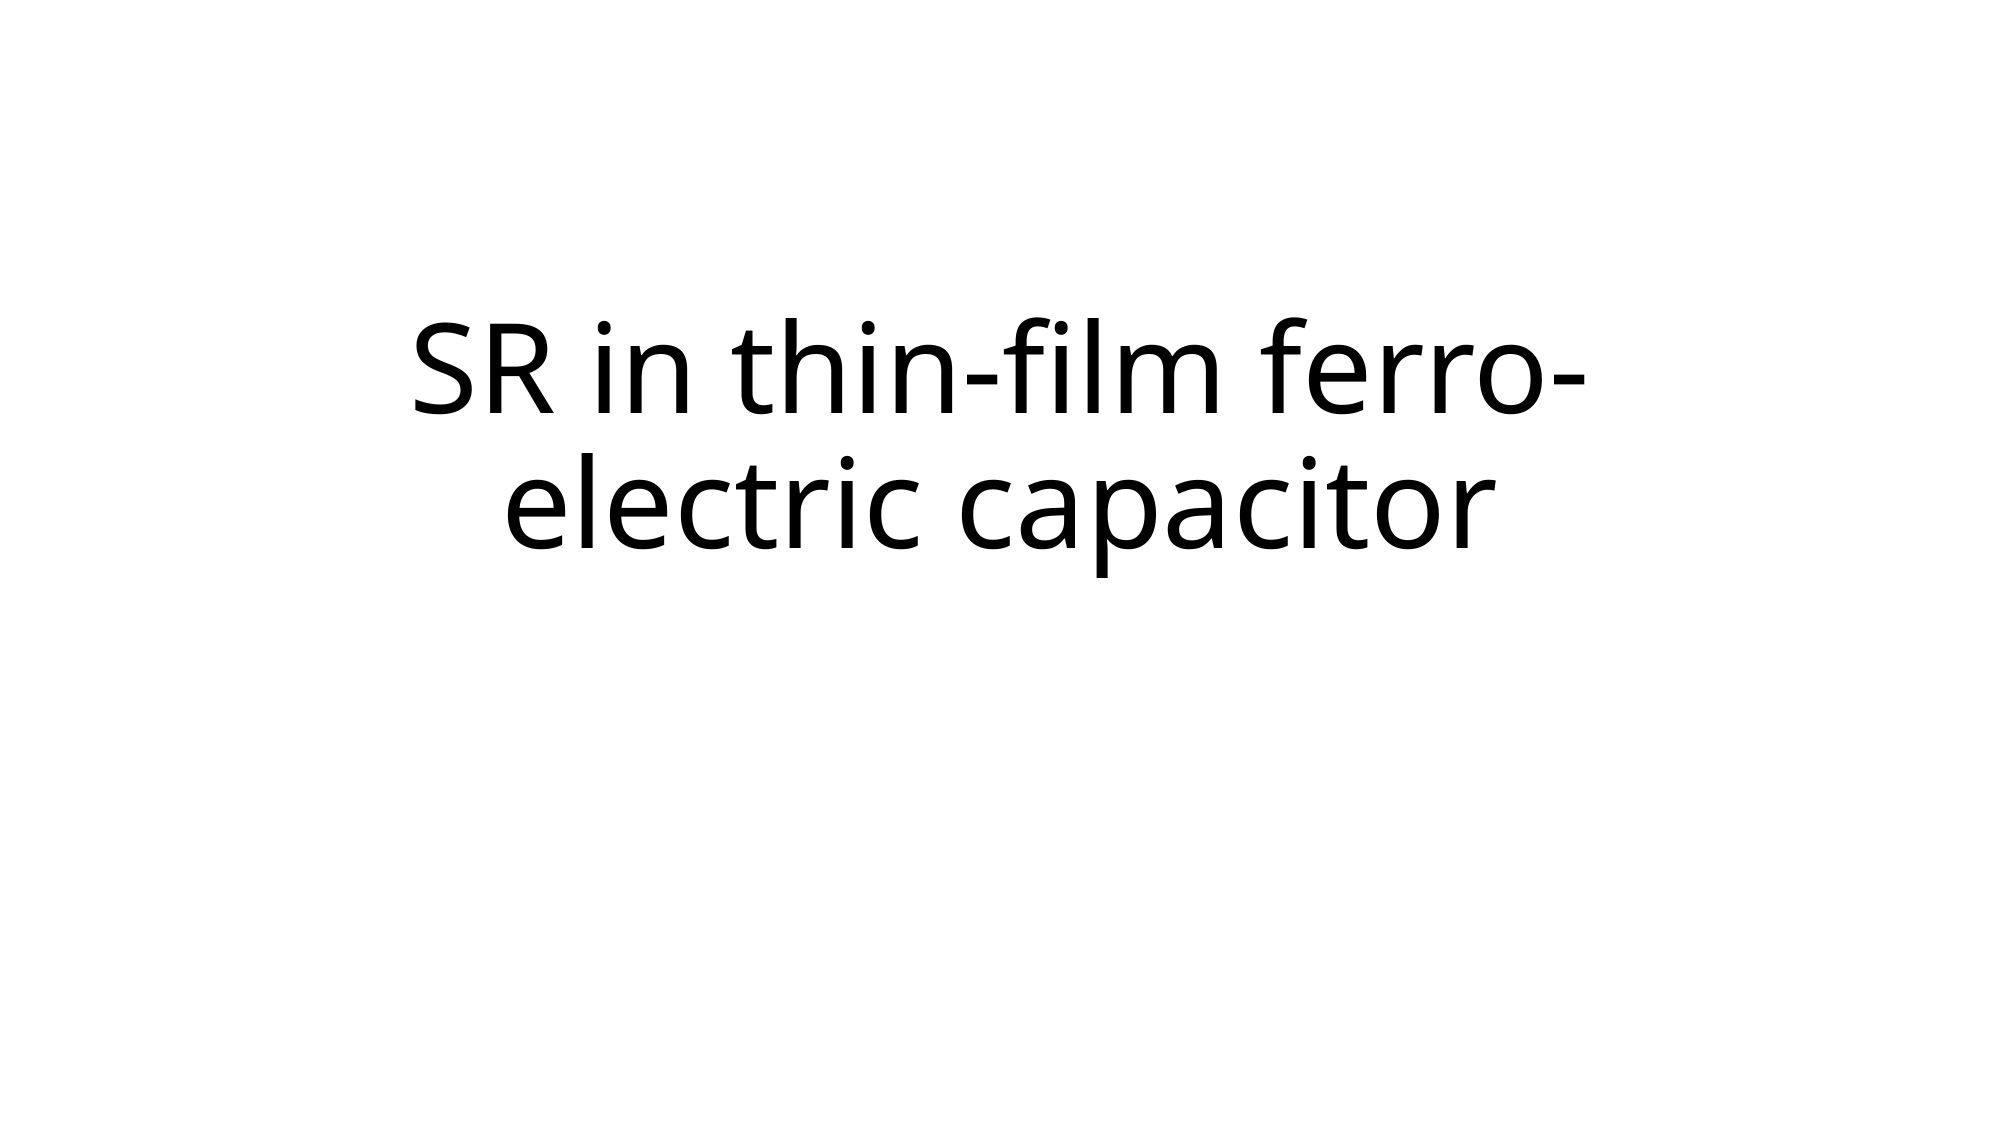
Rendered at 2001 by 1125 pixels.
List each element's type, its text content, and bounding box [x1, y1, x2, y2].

title SR in thin-film ferro-electric capacitor [249, 184, 1750, 576]
